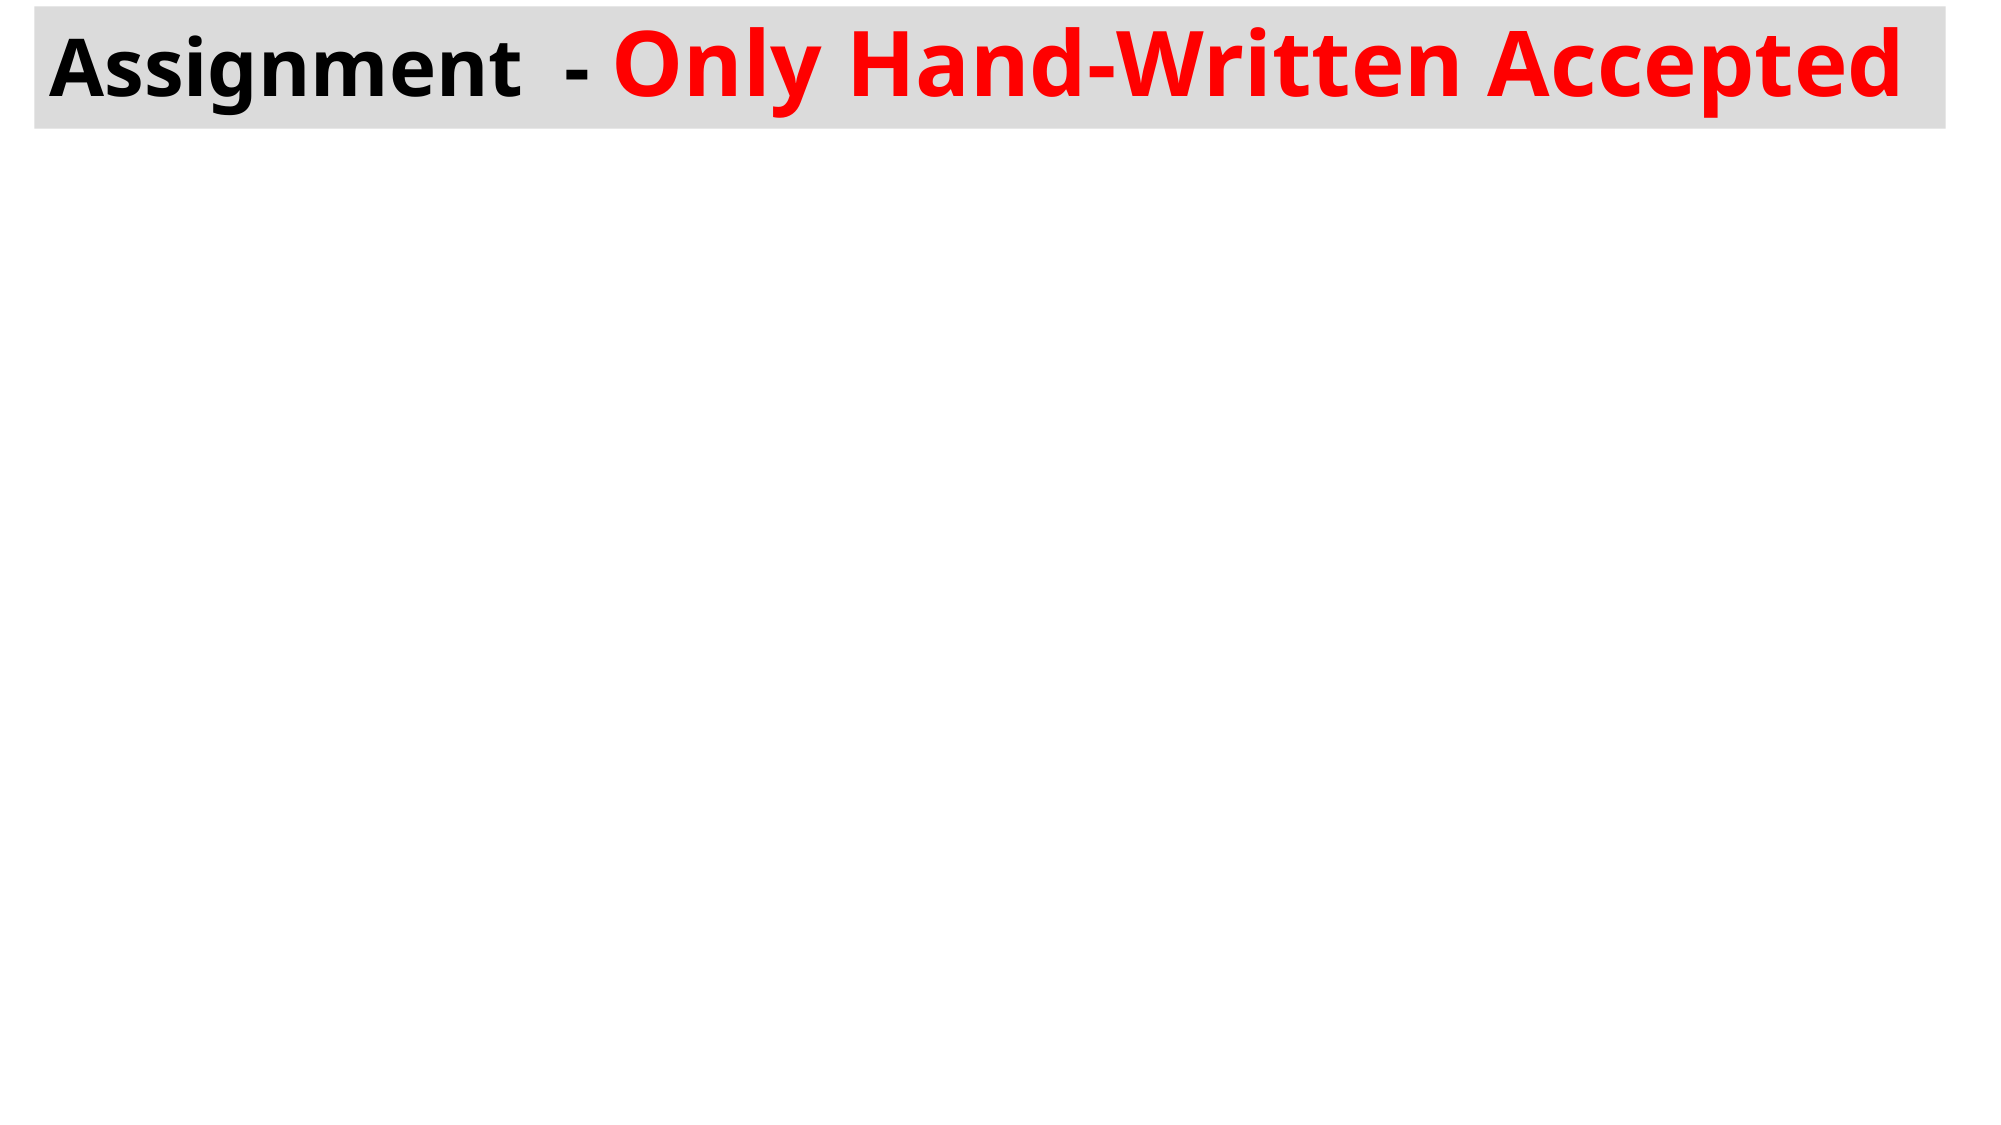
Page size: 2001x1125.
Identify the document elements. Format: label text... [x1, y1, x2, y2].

title Assignment - Only Hand-Written Accepted [34, 6, 1946, 129]
